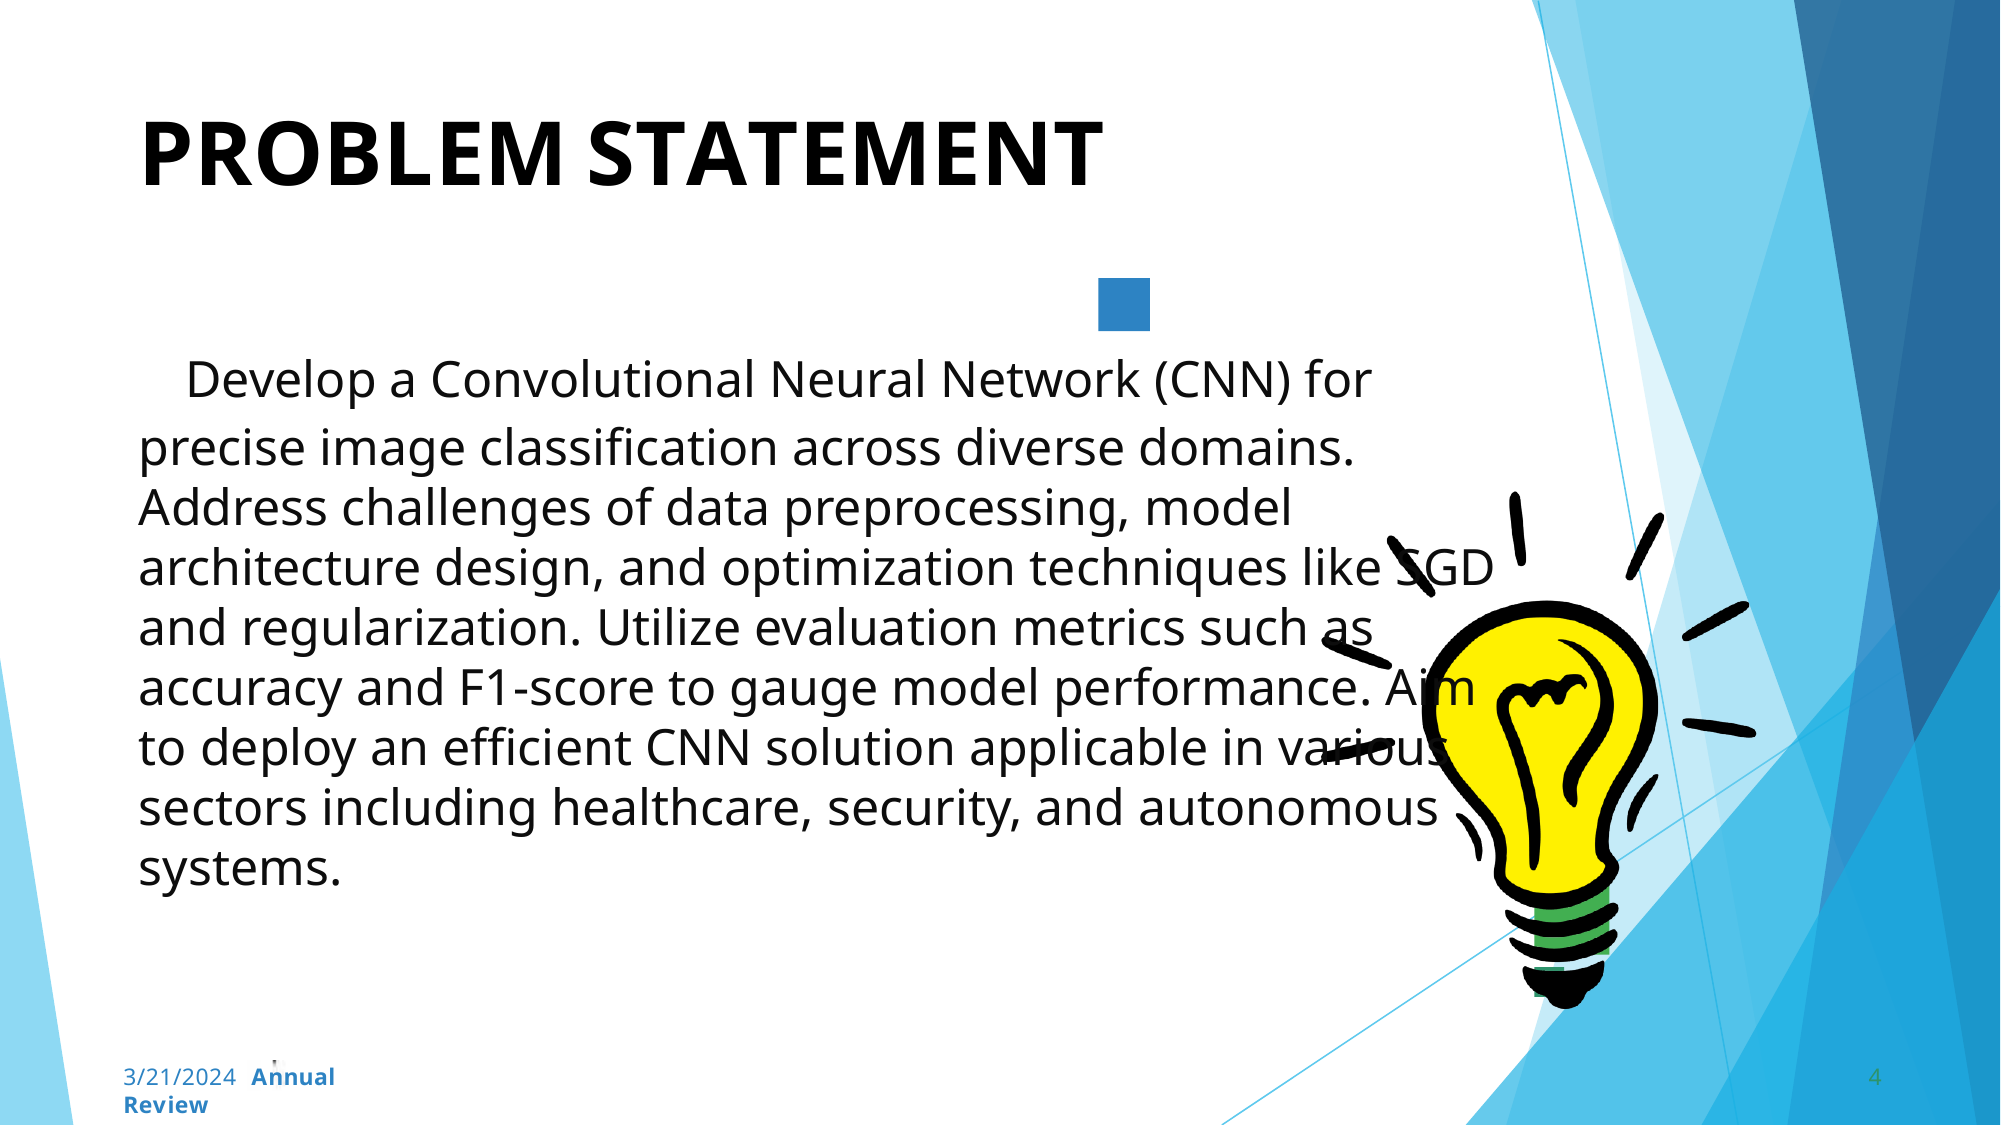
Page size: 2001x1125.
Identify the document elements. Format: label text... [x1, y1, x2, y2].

slide_number 4 [1862, 1061, 1888, 1125]
picture [110, 1060, 463, 1094]
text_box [1310, 480, 1765, 1016]
title PROBLEM STATEMENT Develop a Convolutional Neural Network (CNN) for precise image classification across diverse domains. Address challenges of data preprocessing, model architecture design, and optimization techniques like SGD and regularization. Utilize evaluation metrics such as accuracy and F1-score to gauge model performance. Aim to deploy an efficient CNN solution applicable in various sectors including healthcare, security, and autonomous systems. [136, 94, 1535, 956]
text_box 3/21/2024 Annual Review [121, 1103, 417, 1118]
